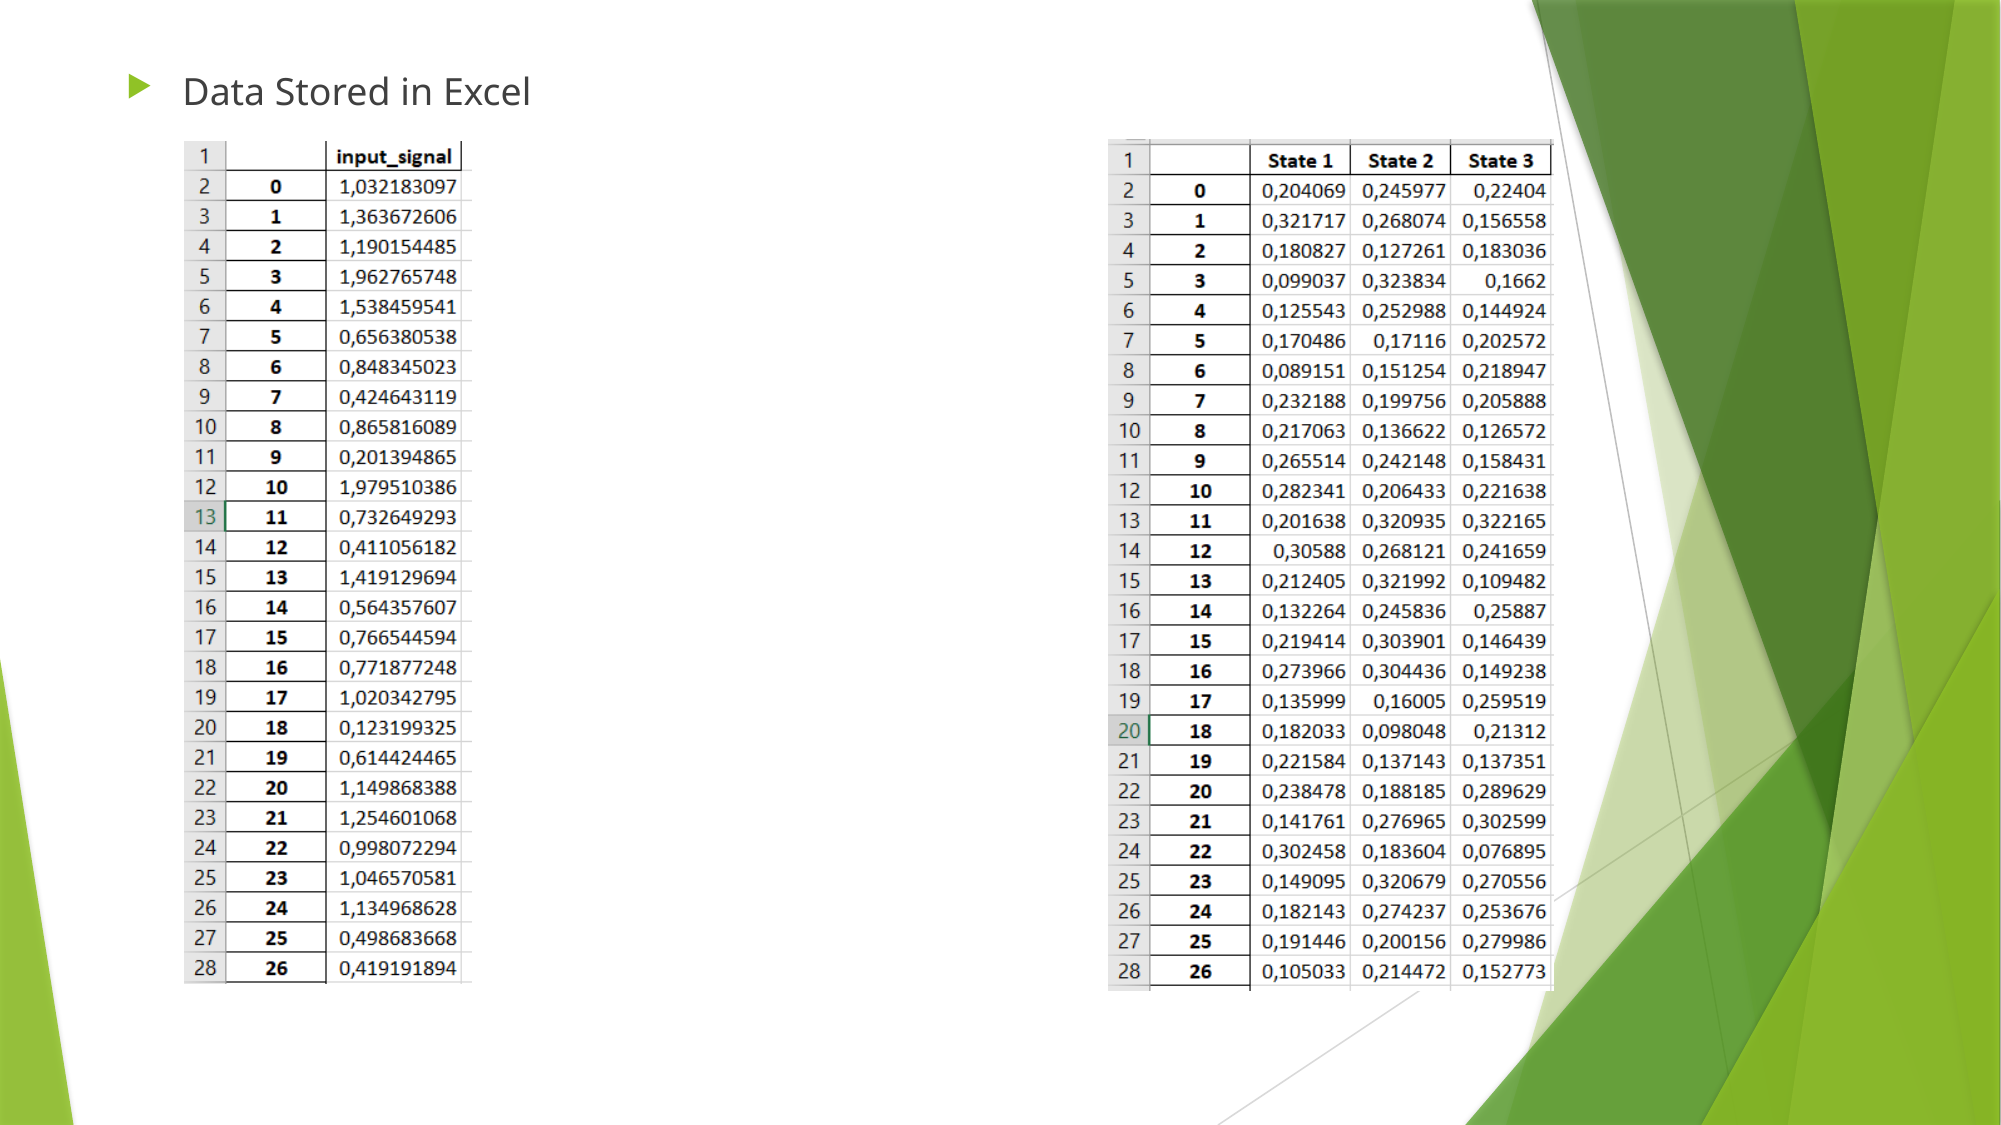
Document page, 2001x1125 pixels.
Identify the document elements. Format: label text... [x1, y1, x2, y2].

picture [183, 141, 473, 984]
picture [1107, 139, 1554, 992]
list Data Stored in Excel [111, 60, 1634, 992]
